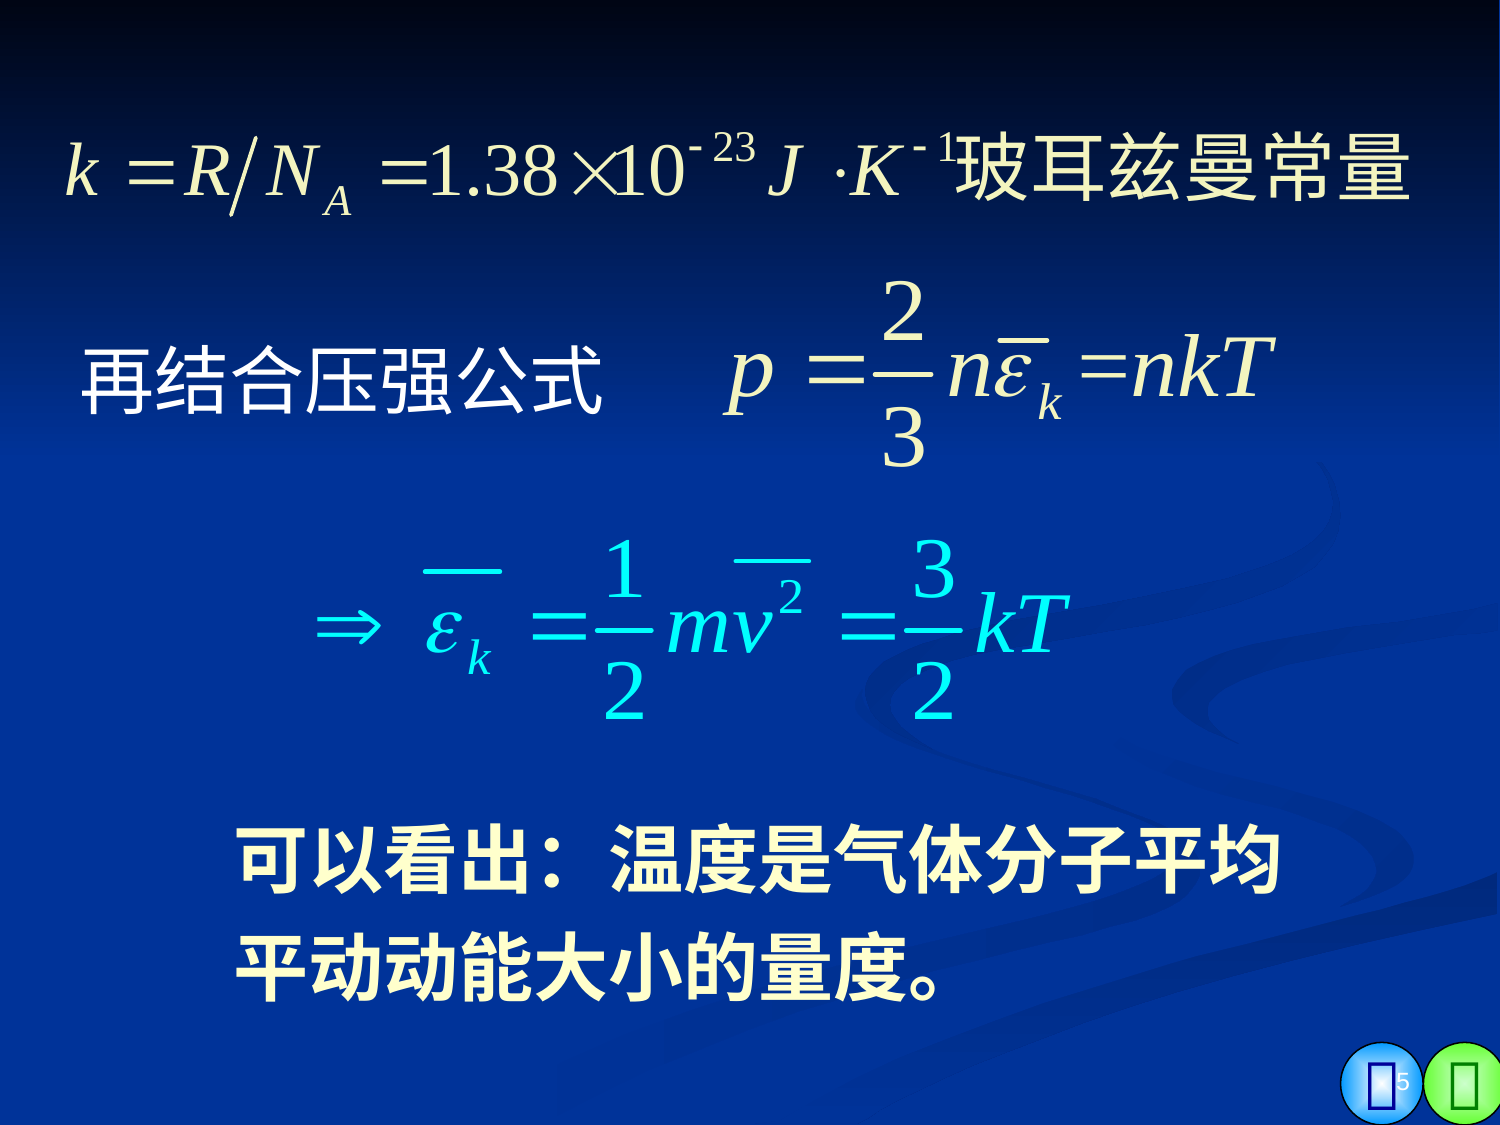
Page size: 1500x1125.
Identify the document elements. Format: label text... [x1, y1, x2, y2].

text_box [300, 514, 1095, 739]
slide_number 5 [1074, 1024, 1426, 1104]
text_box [52, 113, 1423, 234]
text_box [702, 255, 1302, 487]
text_box 再结合压强公式 [64, 326, 668, 431]
text_box 可以看出：温度是气体分子平均平动动能大小的量度。 [218, 786, 1365, 1018]
